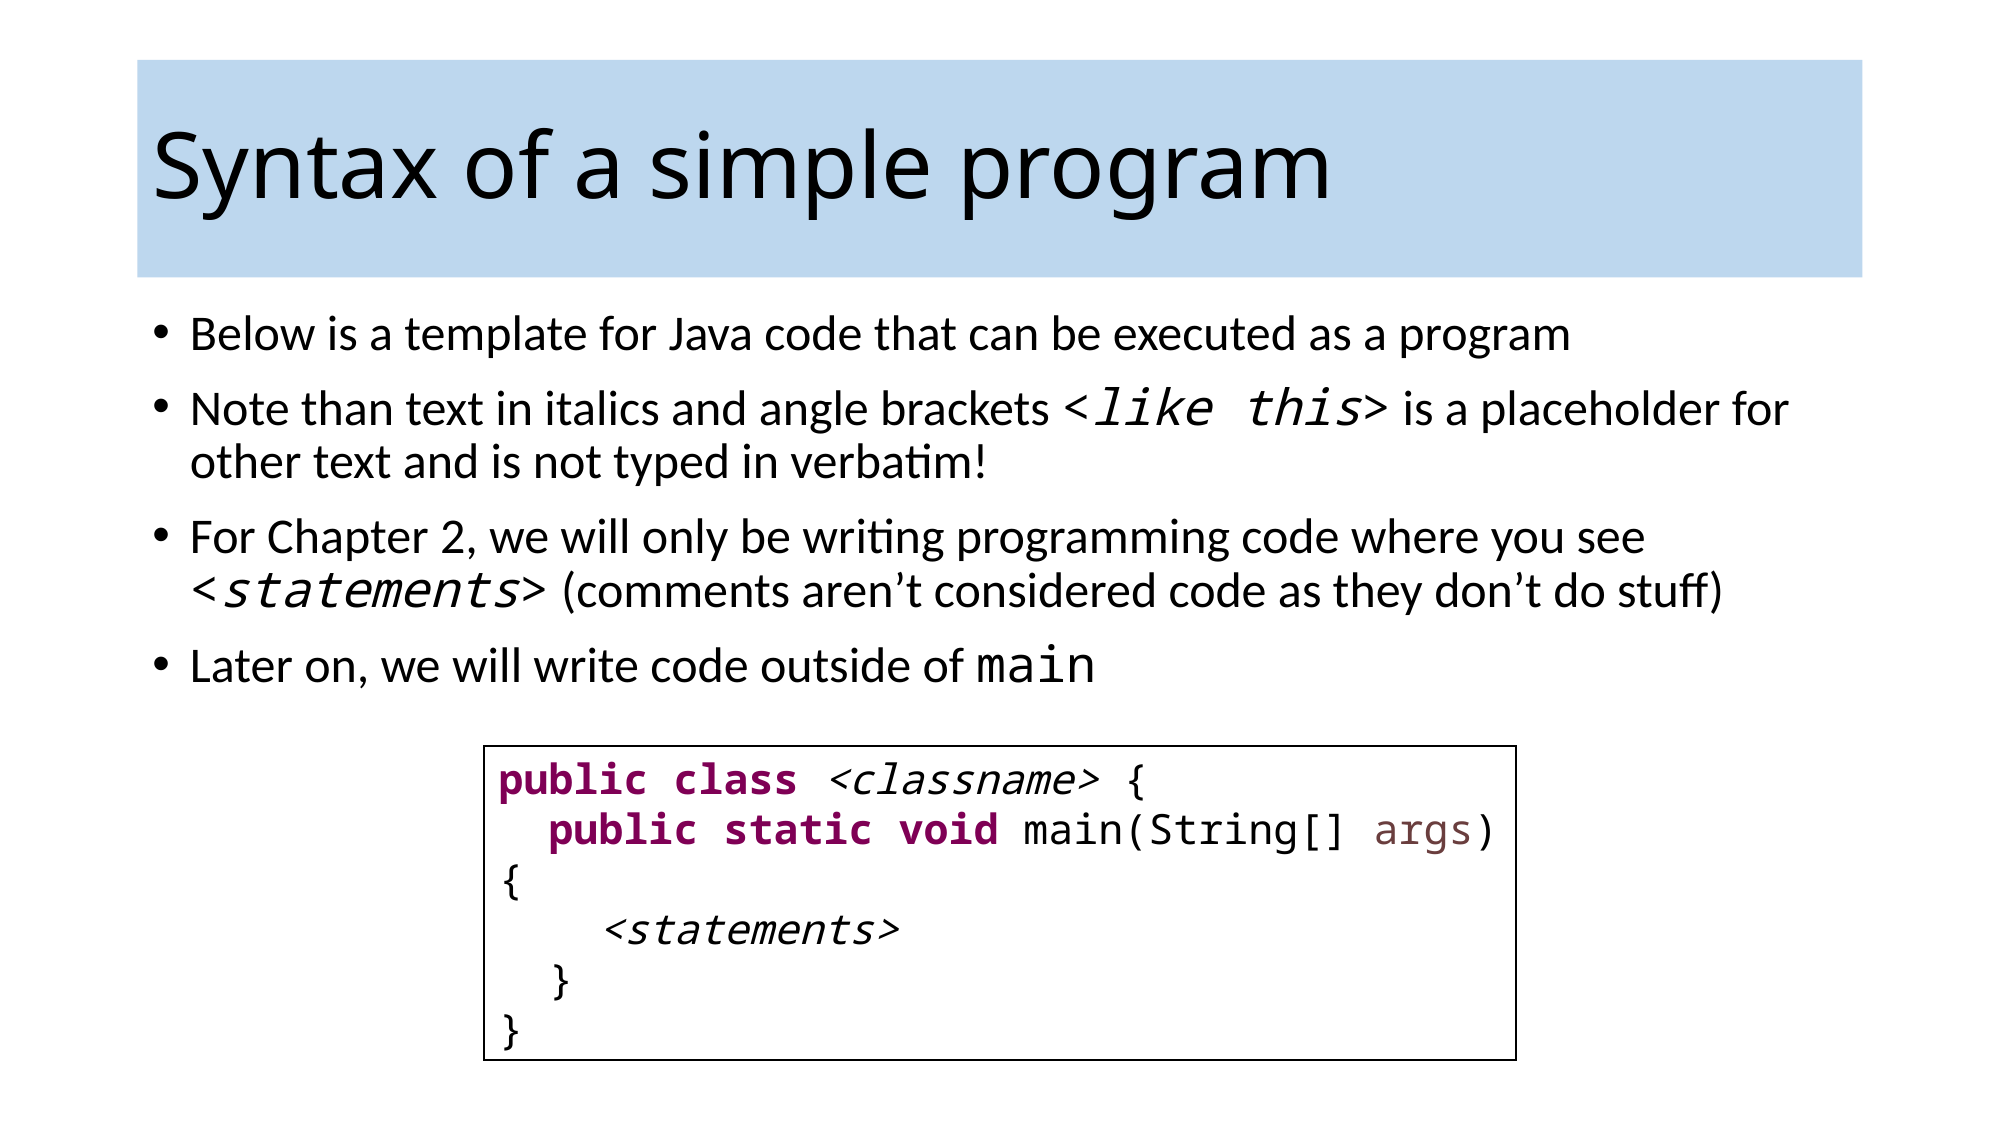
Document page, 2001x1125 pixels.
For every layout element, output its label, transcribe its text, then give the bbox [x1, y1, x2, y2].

list Below is a template for Java code that can be executed as a program Note than text in italics and angle brackets <like this> is a placeholder for other text and is not typed in verbatim! For Chapter 2, we will only be writing programming code where you see <statements> (comments aren’t considered code as they don’t do stuff) Later on, we will write code outside of main [137, 299, 1863, 1014]
text_box public class <classname> { public static void main(String[] args) { <statements> } } [483, 745, 1517, 1061]
title Syntax of a simple program [137, 59, 1863, 278]
